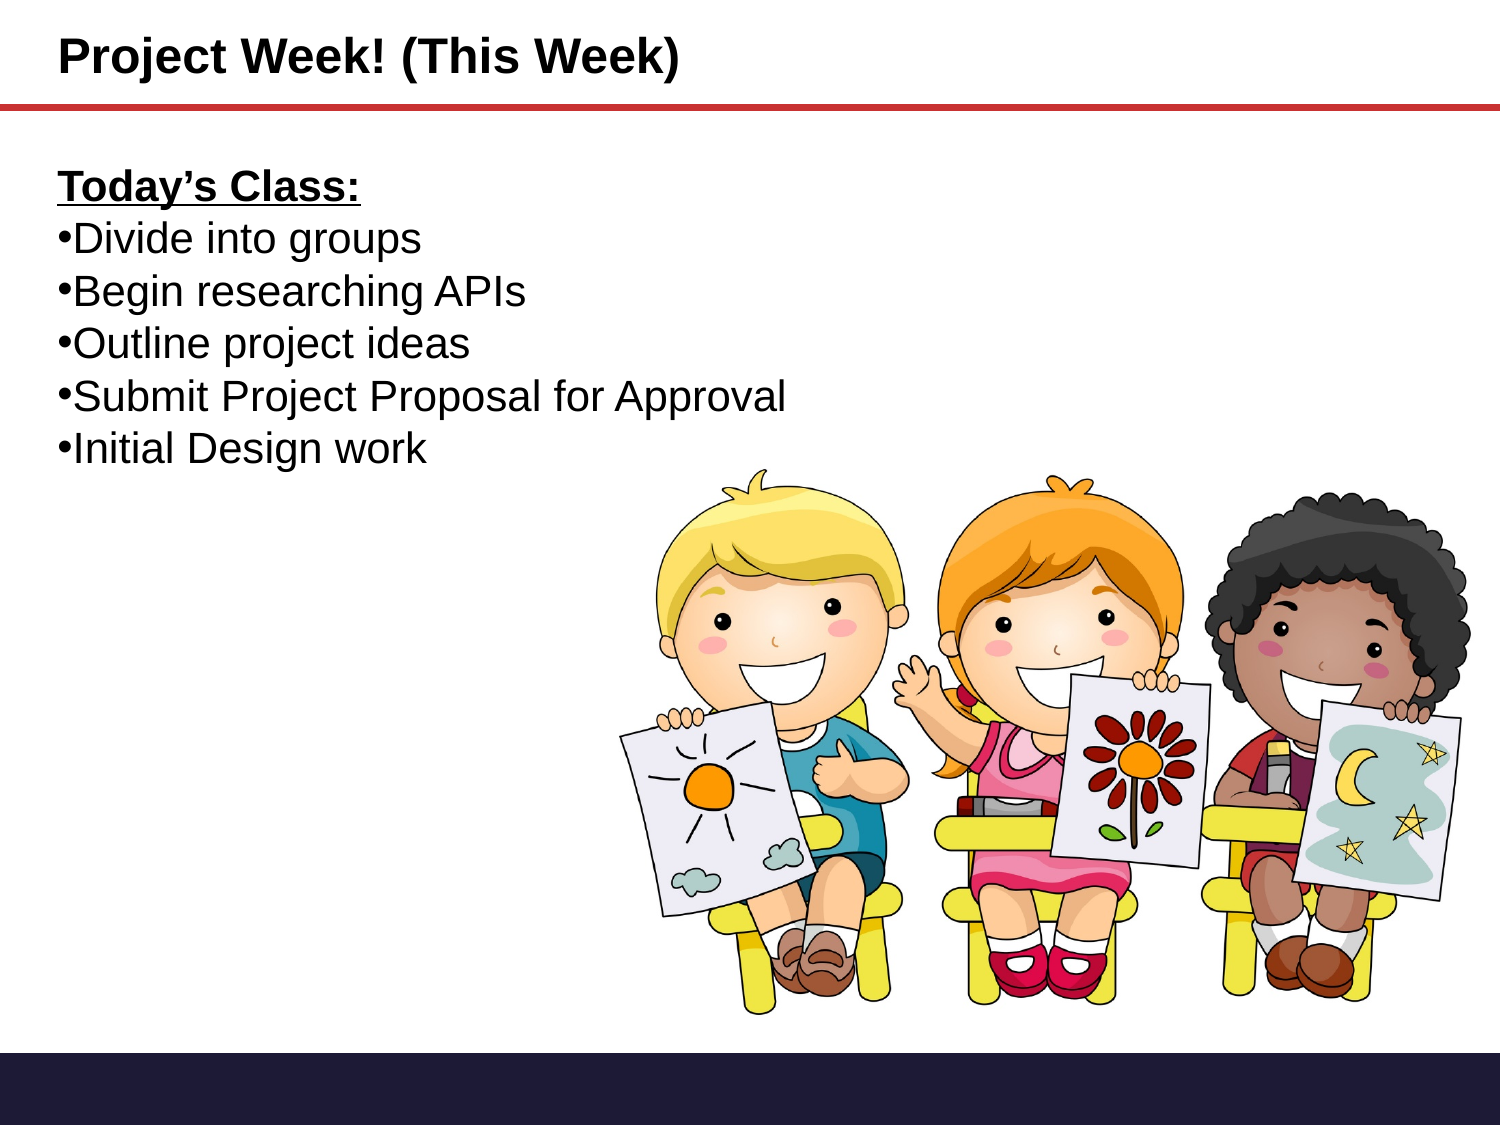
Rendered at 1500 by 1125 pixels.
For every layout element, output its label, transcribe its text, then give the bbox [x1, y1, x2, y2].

picture [612, 462, 1476, 1020]
text_box Project Week! (This Week) [49, 16, 948, 91]
text_box Today’s Class: Divide into groups Begin researching APIs Outline project ideas Submit Project Proposal for Approval Initial Design work [49, 149, 1463, 480]
